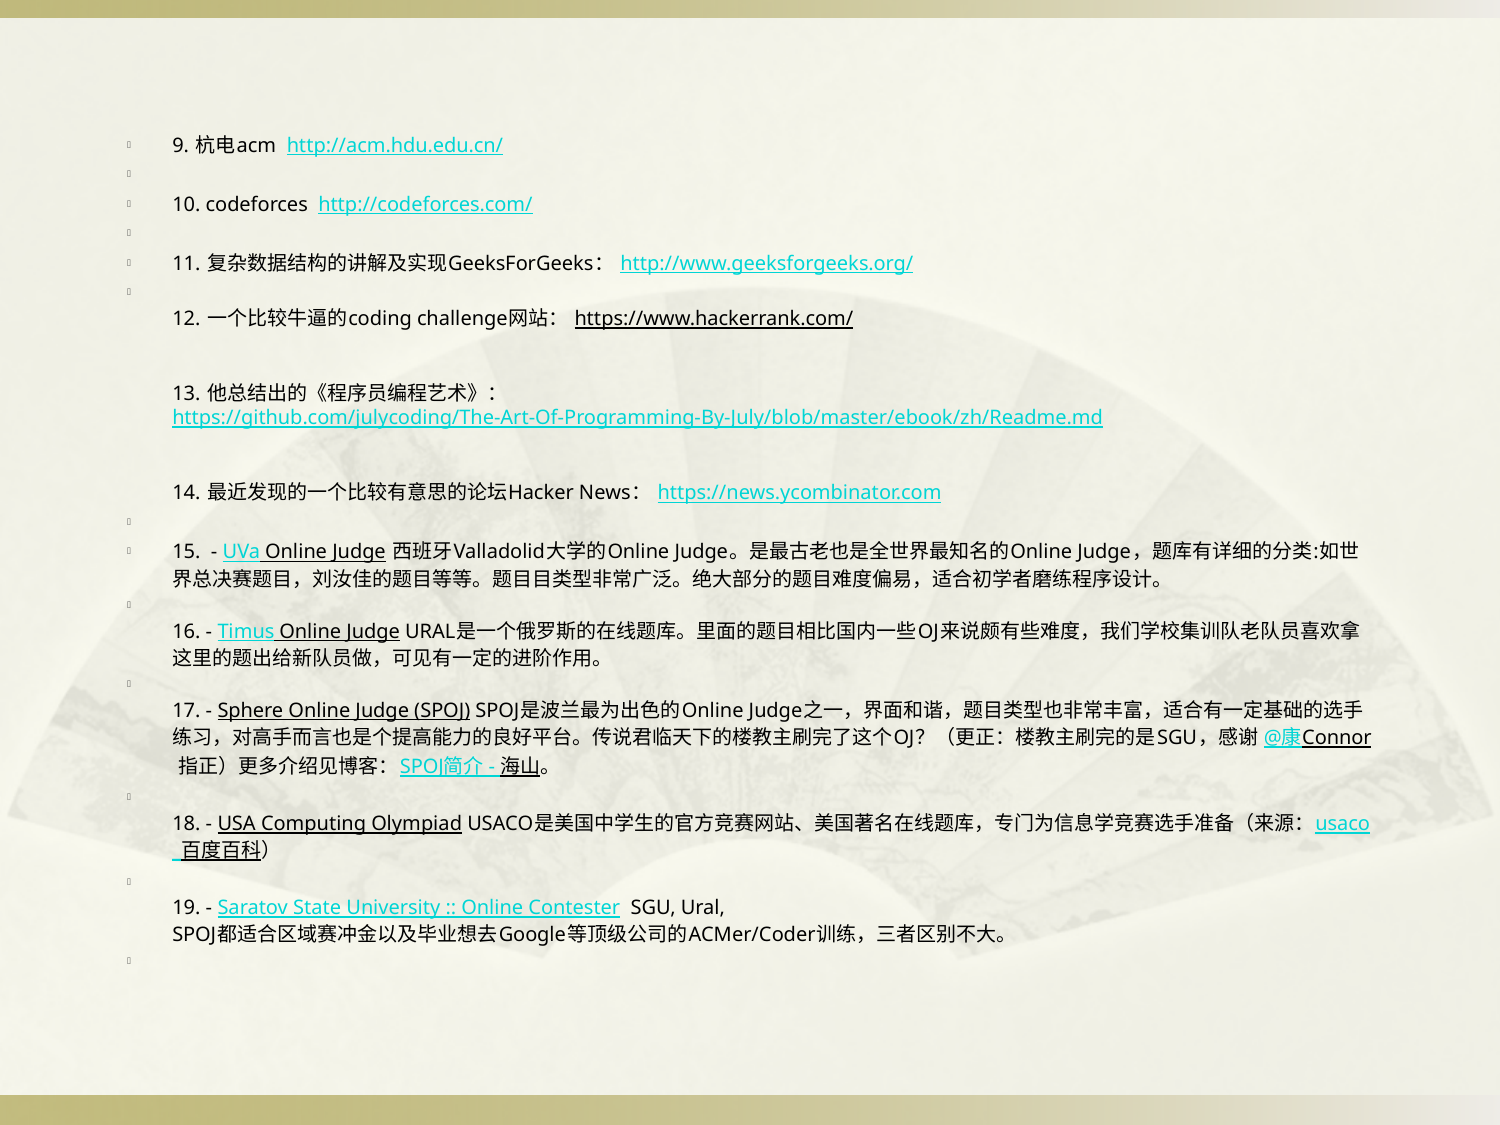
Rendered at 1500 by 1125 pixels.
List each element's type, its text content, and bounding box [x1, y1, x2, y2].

list 9. 杭电acm http://acm.hdu.edu.cn/ 10. codeforces http://codeforces.com/ 11. 复杂数据结构的讲解及实现GeeksForGeeks： http://www.geeksforgeeks.org/ 12. 一个比较牛逼的coding challenge网站： https://www.hackerrank.com/ 13. 他总结出的《程序员编程艺术》： https://github.com/julycoding/The-Art-Of-Programming-By-July/blob/master/ebook/zh/Readme.md 14. 最近发现的一个比较有意思的论坛Hacker News： https://news.ycombinator.com 15. - UVa Online Judge 西班牙Valladolid大学的Online Judge。是最古老也是全世界最知名的Online Judge，题库有详细的分类:如世界总决赛题目，刘汝佳的题目等等。题目目类型非常广泛。绝大部分的题目难度偏易，适合初学者磨练程序设计。 16. - Timus Online Judge URAL是一个俄罗斯的在线题库。里面的题目相比国内一些OJ来说颇有些难度，我们学校集训队老队员喜欢拿这里的题出给新队员做，可见有一定的进阶作用。 17. - Sphere Online Judge (SPOJ) SPOJ是波兰最为出色的Online Judge之一，界面和谐，题目类型也非常丰富，适合有一定基础的选手练习，对高手而言也是个提高能力的良好平台。传说君临天下的楼教主刷完了这个OJ？（更正：楼教主刷完的是SGU，感谢 @康Connor 指正）更多介绍见博客：SPOJ简介 - 海山。 18. - USA Computing Olympiad USACO是美国中学生的官方竞赛网站、美国著名在线题库，专门为信息学竞赛选手准备（来源：usaco_百度百科） 19. - Saratov State University :: Online Contester SGU, Ural, SPOJ都适合区域赛冲金以及毕业想去Google等顶级公司的ACMer/Coder训练，三者区别不大。 [112, 99, 1388, 1000]
